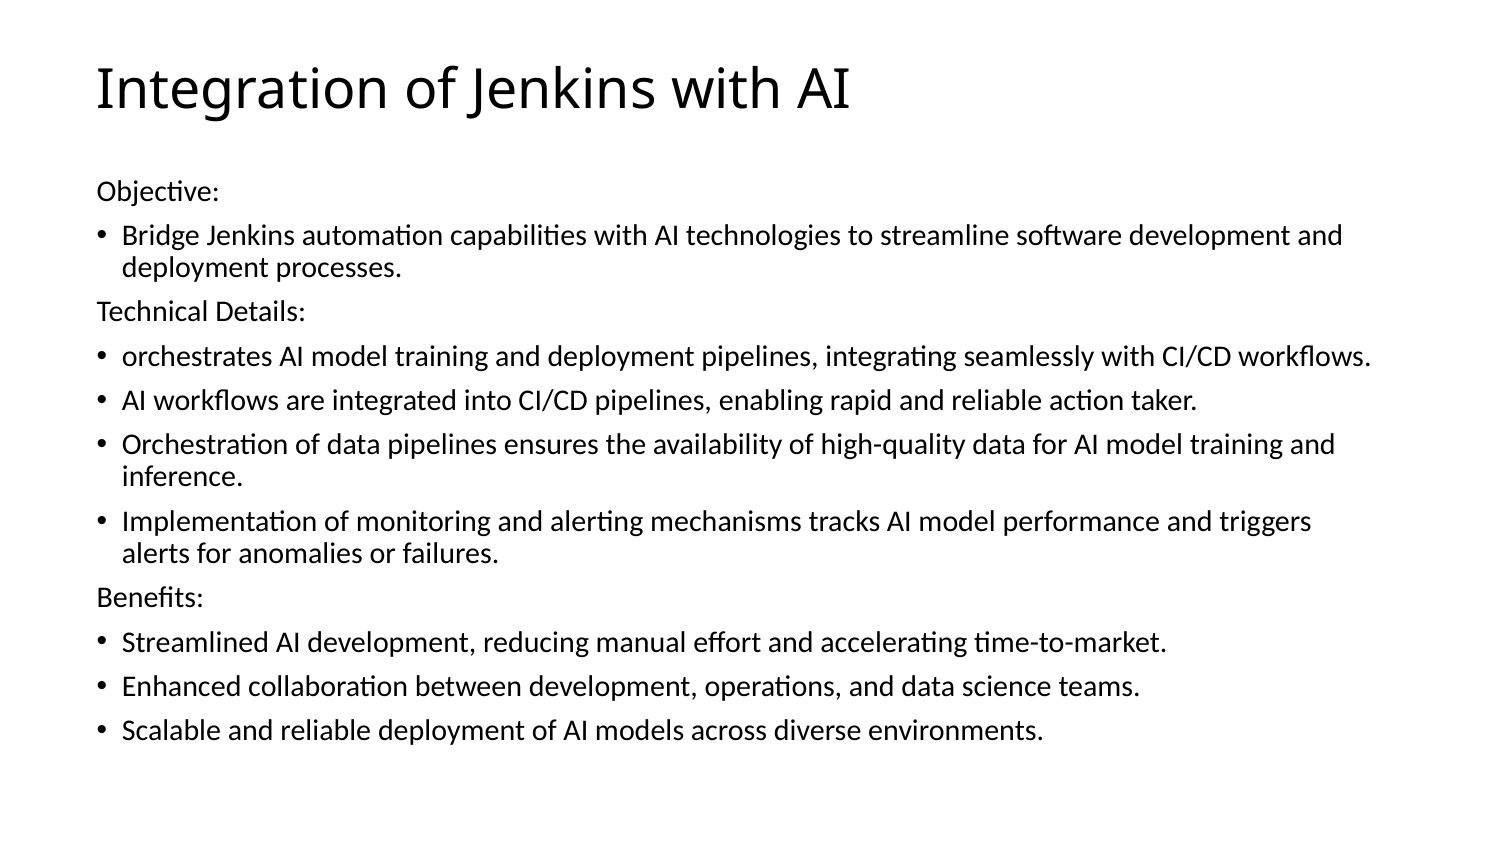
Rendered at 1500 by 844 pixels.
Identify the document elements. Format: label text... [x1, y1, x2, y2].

list Integration of Jenkins with AI Objective: Bridge Jenkins automation capabilities with AI technologies to streamline software development and deployment processes. Technical Details: orchestrates AI model training and deployment pipelines, integrating seamlessly with CI/CD workflows. AI workflows are integrated into CI/CD pipelines, enabling rapid and reliable action taker. Orchestration of data pipelines ensures the availability of high-quality data for AI model training and inference. Implementation of monitoring and alerting mechanisms tracks AI model performance and triggers alerts for anomalies or failures. Benefits: Streamlined AI development, reducing manual effort and accelerating time-to-market. Enhanced collaboration between development, operations, and data science teams. Scalable and reliable deployment of AI models across diverse environments. [81, 45, 1397, 788]
